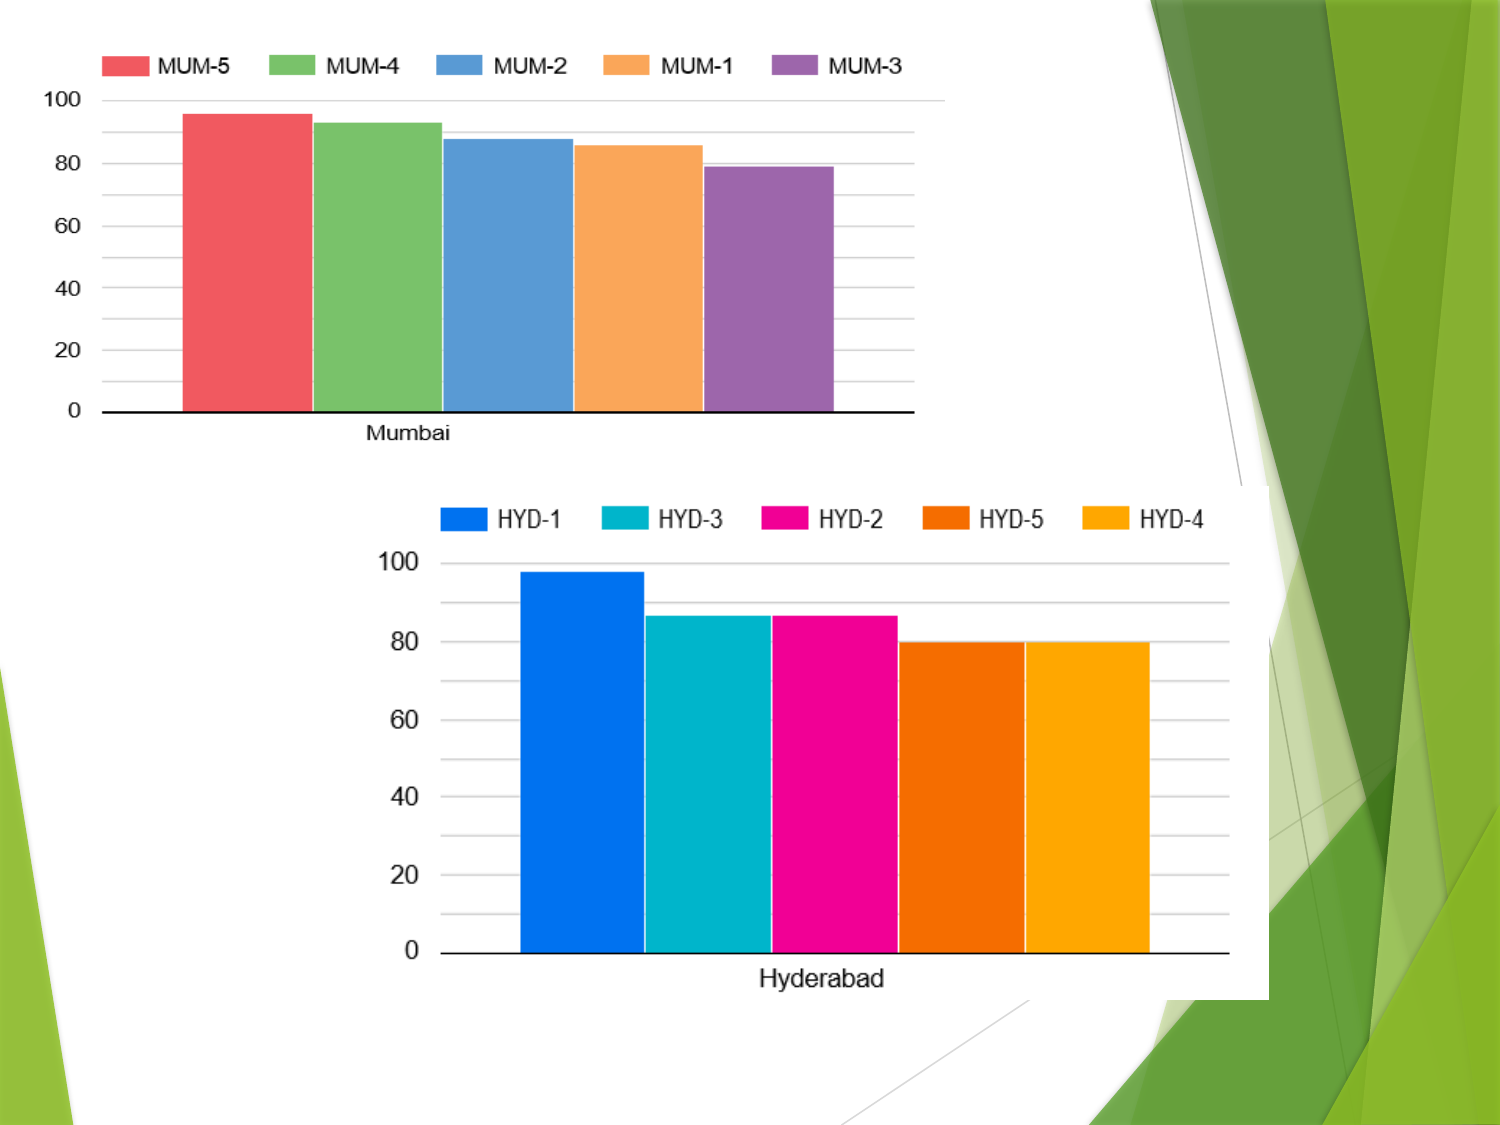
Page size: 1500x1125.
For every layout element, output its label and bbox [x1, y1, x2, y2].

picture [347, 486, 1269, 1000]
picture [0, 39, 945, 459]
